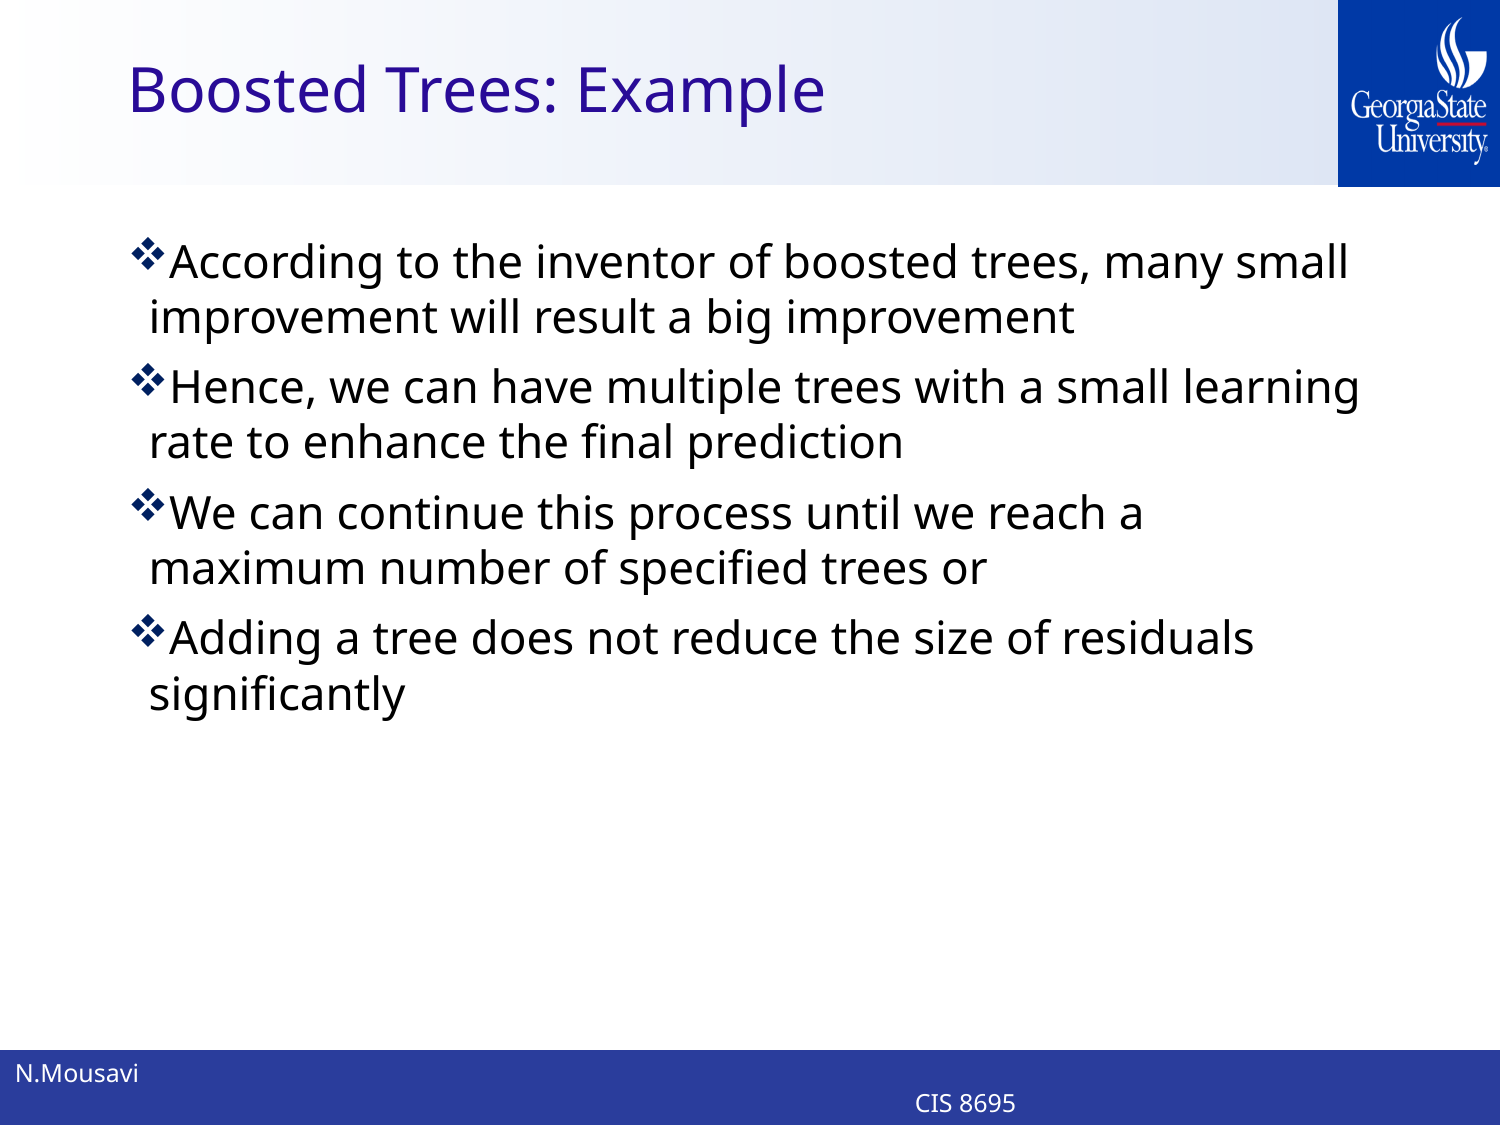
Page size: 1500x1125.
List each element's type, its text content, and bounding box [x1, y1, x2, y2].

list According to the inventor of boosted trees, many small improvement will result a big improvement Hence, we can have multiple trees with a small learning rate to enhance the final prediction We can continue this process until we reach a maximum number of specified trees or Adding a tree does not reduce the size of residuals significantly [112, 224, 1384, 952]
title Boosted Trees: Example [112, 0, 1500, 185]
